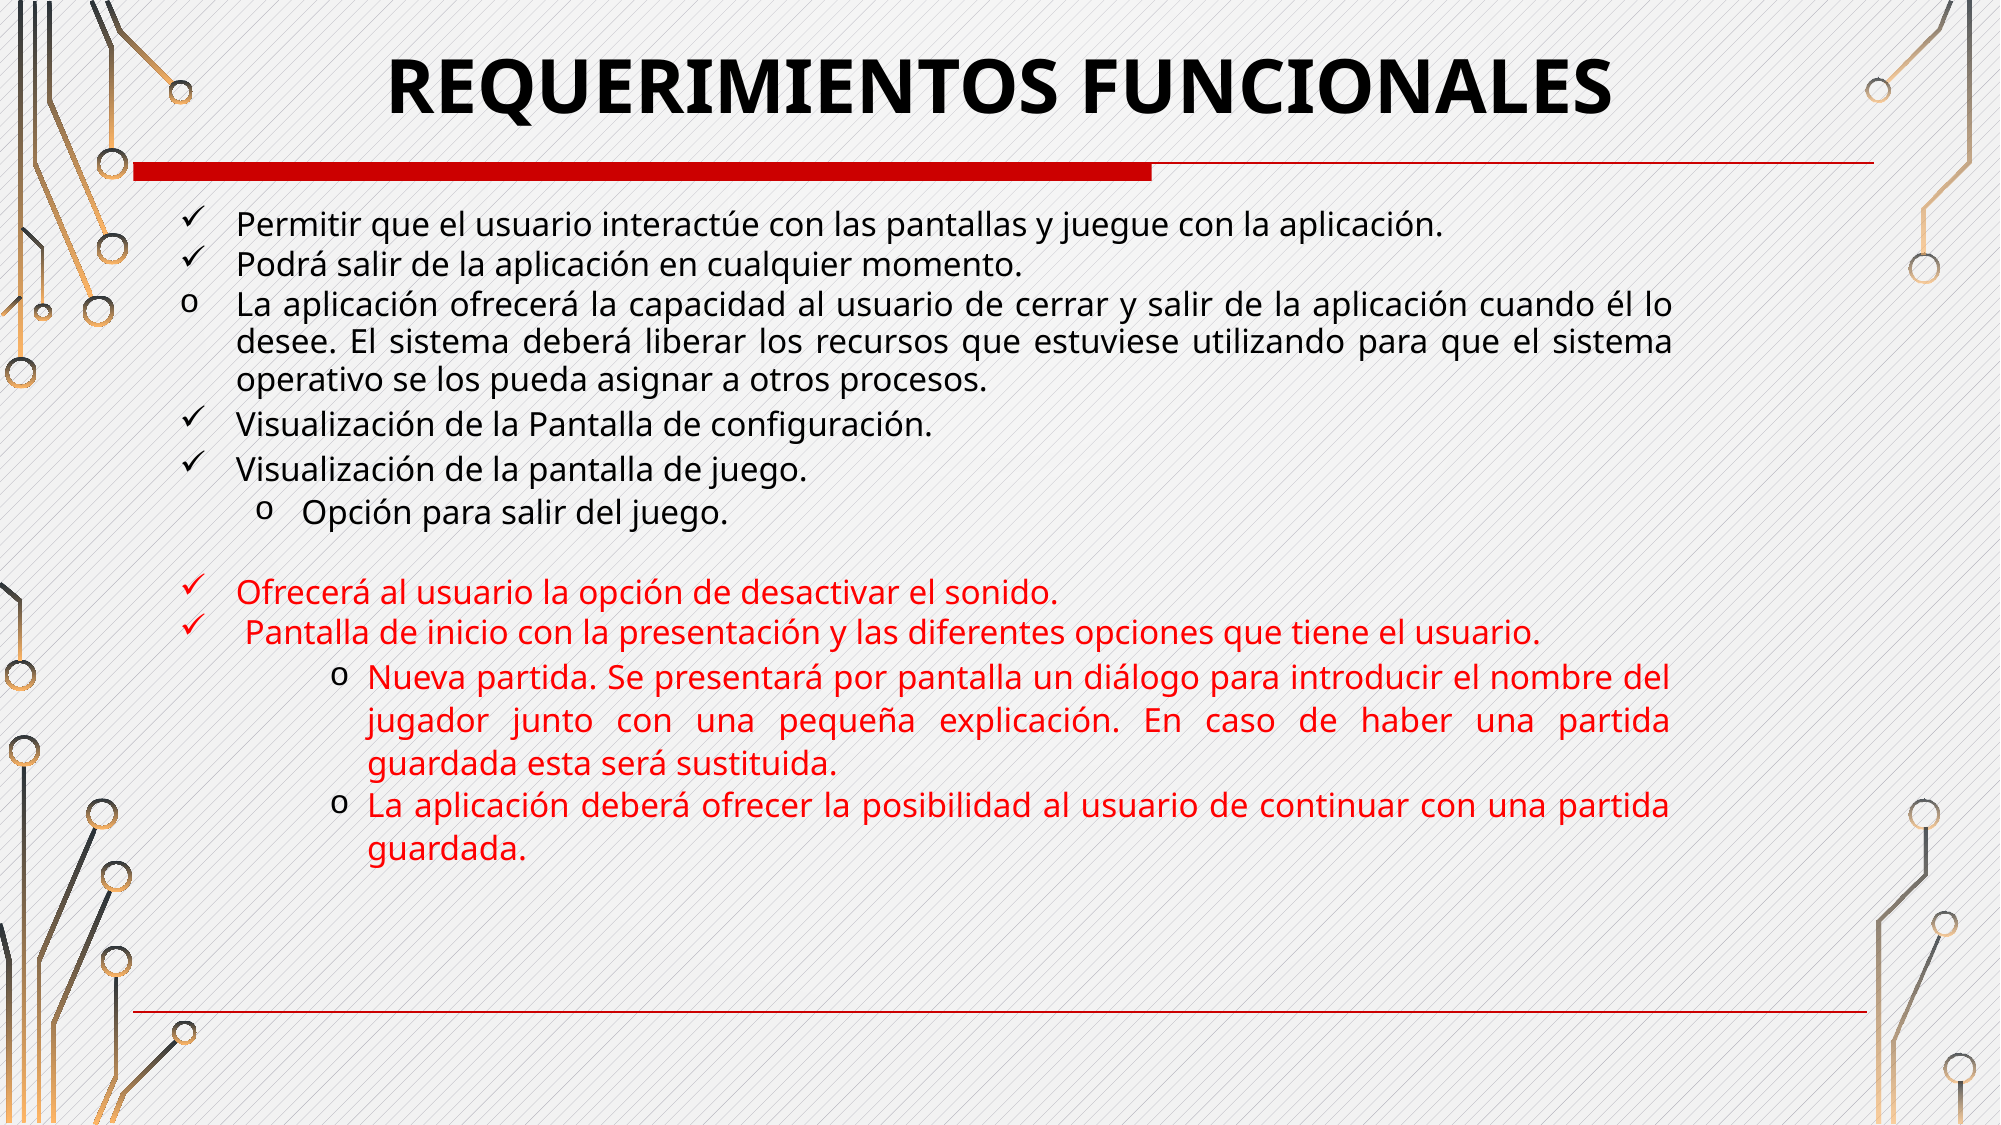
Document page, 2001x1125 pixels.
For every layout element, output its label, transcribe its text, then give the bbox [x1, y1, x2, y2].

text_box [133, 163, 1152, 181]
text_box Permitir que el usuario interactúe con las pantallas y juegue con la aplicación. Podrá salir de la aplicación en cualquier momento. La aplicación ofrecerá la capacidad al usuario de cerrar y salir de la aplicación cuando él lo desee. El sistema deberá liberar los recursos que estuviese utilizando para que el sistema operativo se los pueda asignar a otros procesos. Visualización de la Pantalla de configuración. Visualización de la pantalla de juego. Opción para salir del juego. Ofrecerá al usuario la opción de desactivar el sonido. Pantalla de inicio con la presentación y las diferentes opciones que tiene el usuario. Nueva partida. Se presentará por pantalla un diálogo para introducir el nombre del jugador junto con una pequeña explicación. En caso de haber una partida guardada esta será sustituida. La aplicación deberá ofrecer la posibilidad al usuario de continuar con una partida guardada. [164, 198, 1732, 907]
text_box REQUERIMIENTOS FUNCIONALES [300, 30, 1700, 136]
